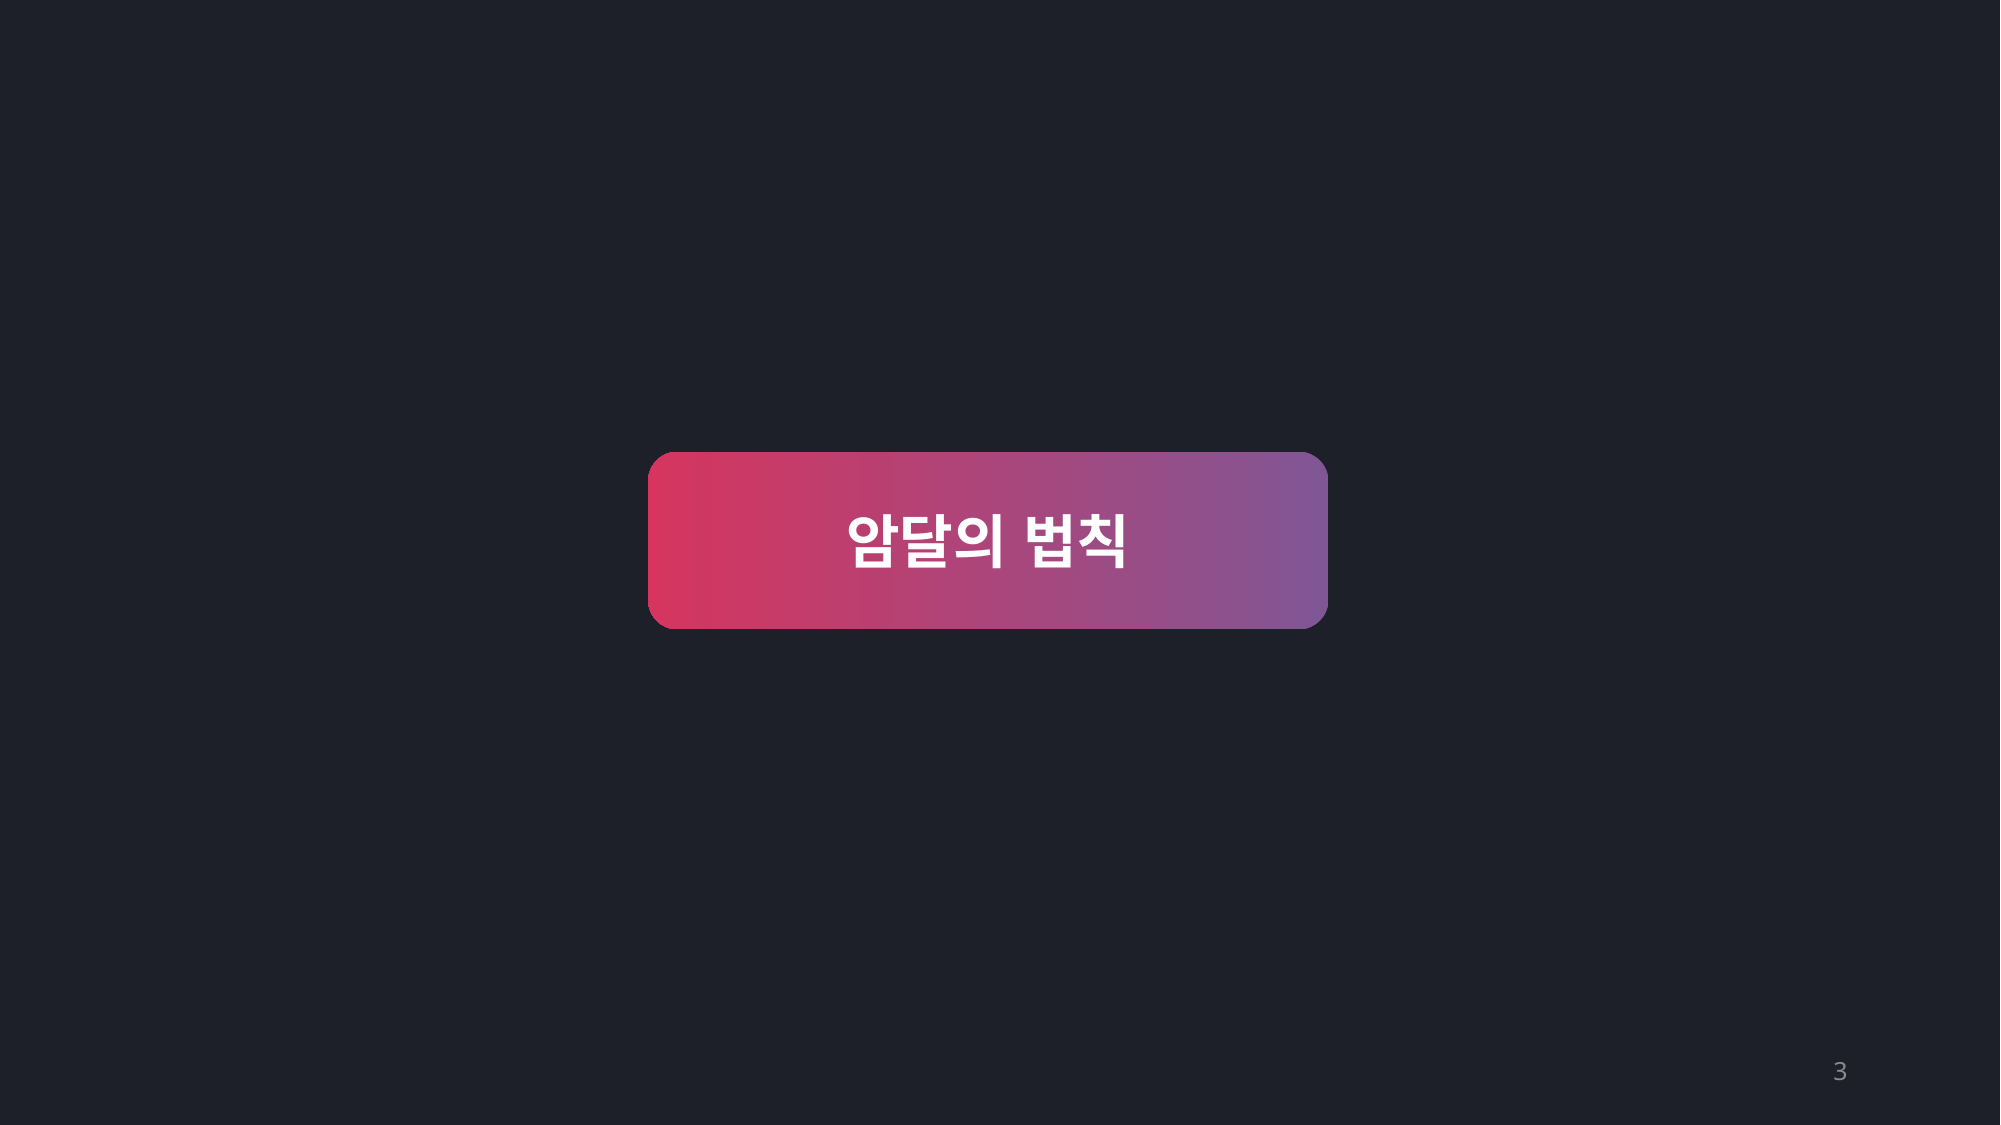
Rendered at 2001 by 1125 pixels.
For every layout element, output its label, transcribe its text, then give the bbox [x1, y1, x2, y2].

slide_number 3 [1412, 1042, 1863, 1103]
text_box 암달의 법칙 [647, 450, 1330, 631]
